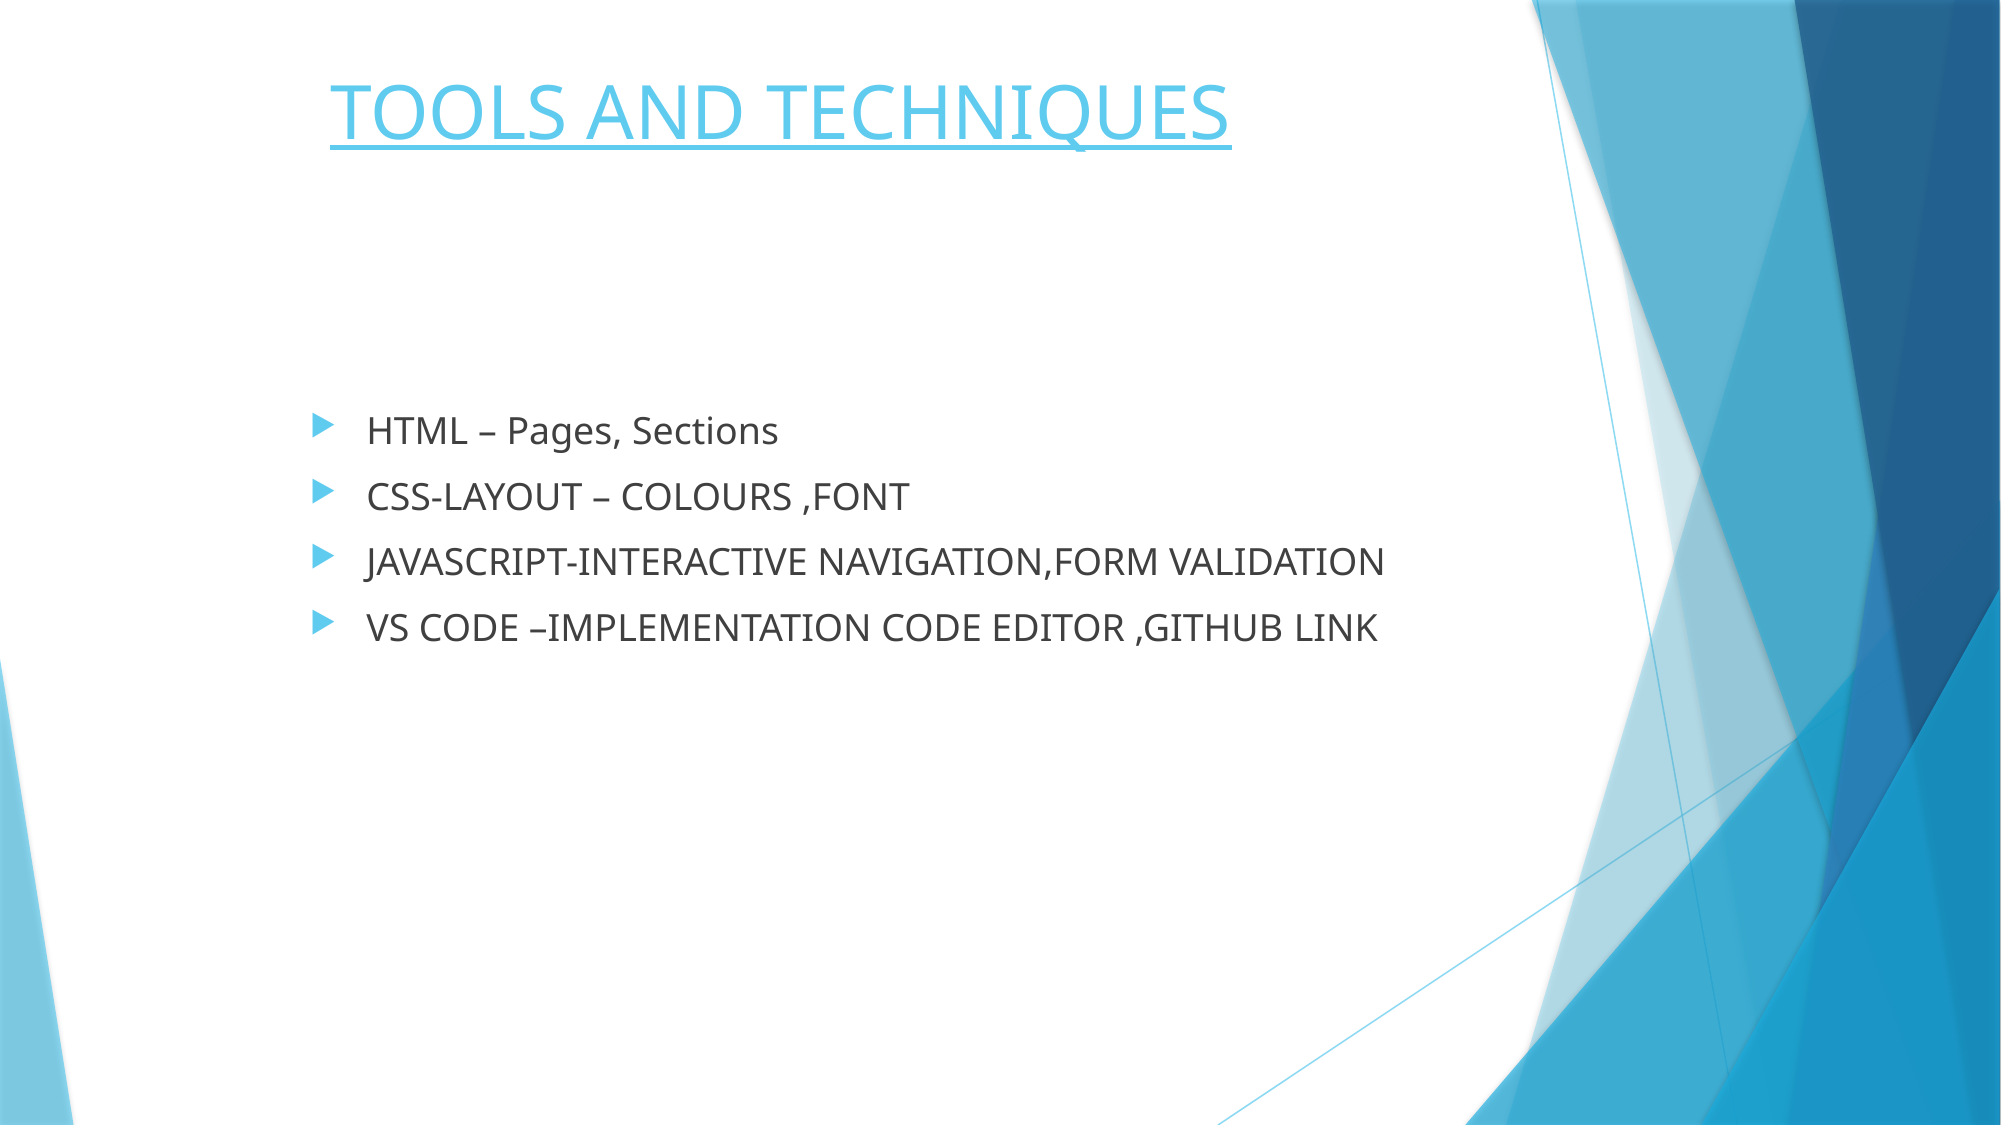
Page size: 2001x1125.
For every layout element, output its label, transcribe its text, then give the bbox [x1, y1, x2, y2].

list HTML – Pages, Sections CSS-LAYOUT – COLOURS ,FONT JAVASCRIPT-INTERACTIVE NAVIGATION,FORM VALIDATION VS CODE –IMPLEMENTATION CODE EDITOR ,GITHUB LINK [294, 399, 1706, 1036]
title TOOLS AND TECHNIQUES [315, 56, 1726, 274]
